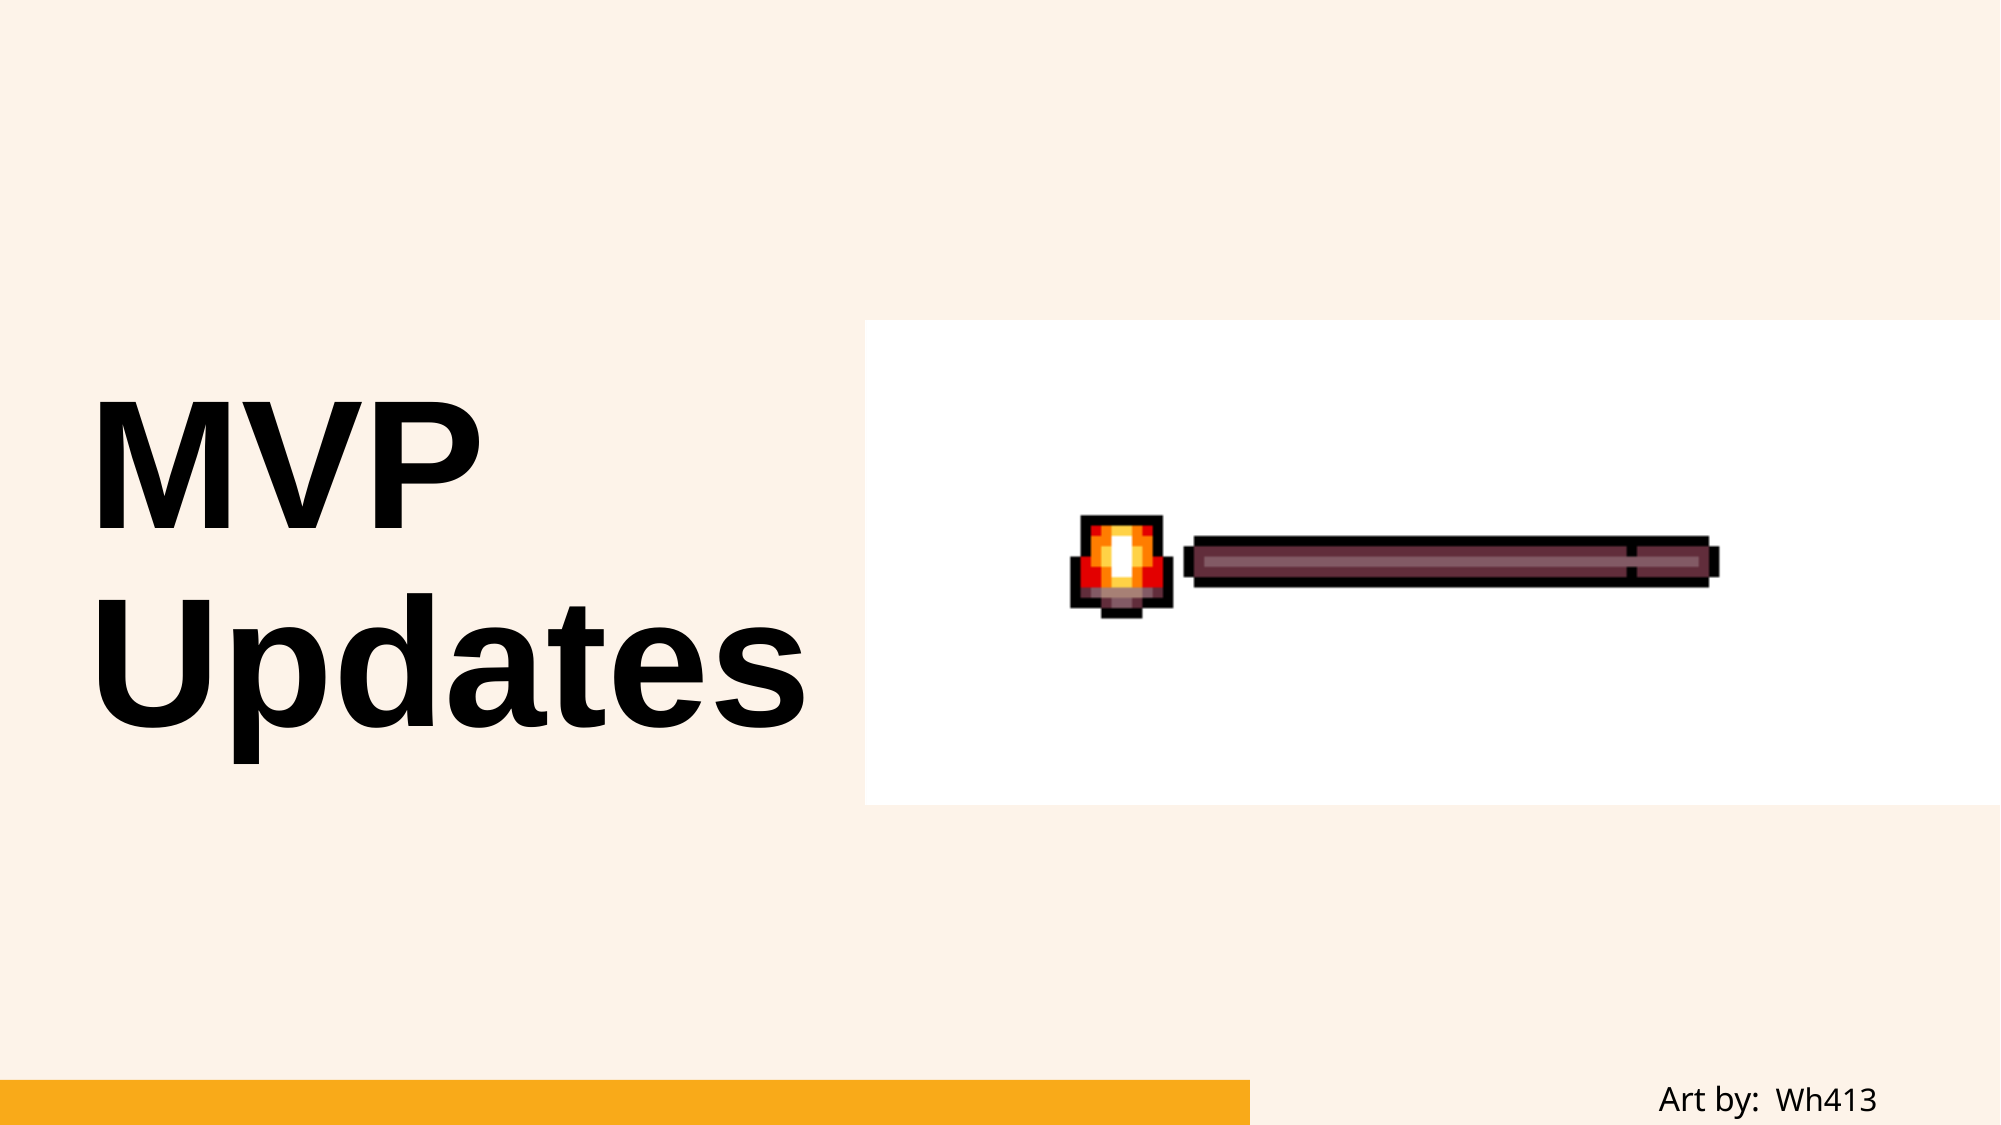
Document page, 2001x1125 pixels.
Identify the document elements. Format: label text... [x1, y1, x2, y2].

picture [865, 320, 2000, 805]
text_box Art by: Wh413 [1643, 1037, 2000, 1125]
title MVP Updates [73, 306, 1164, 774]
